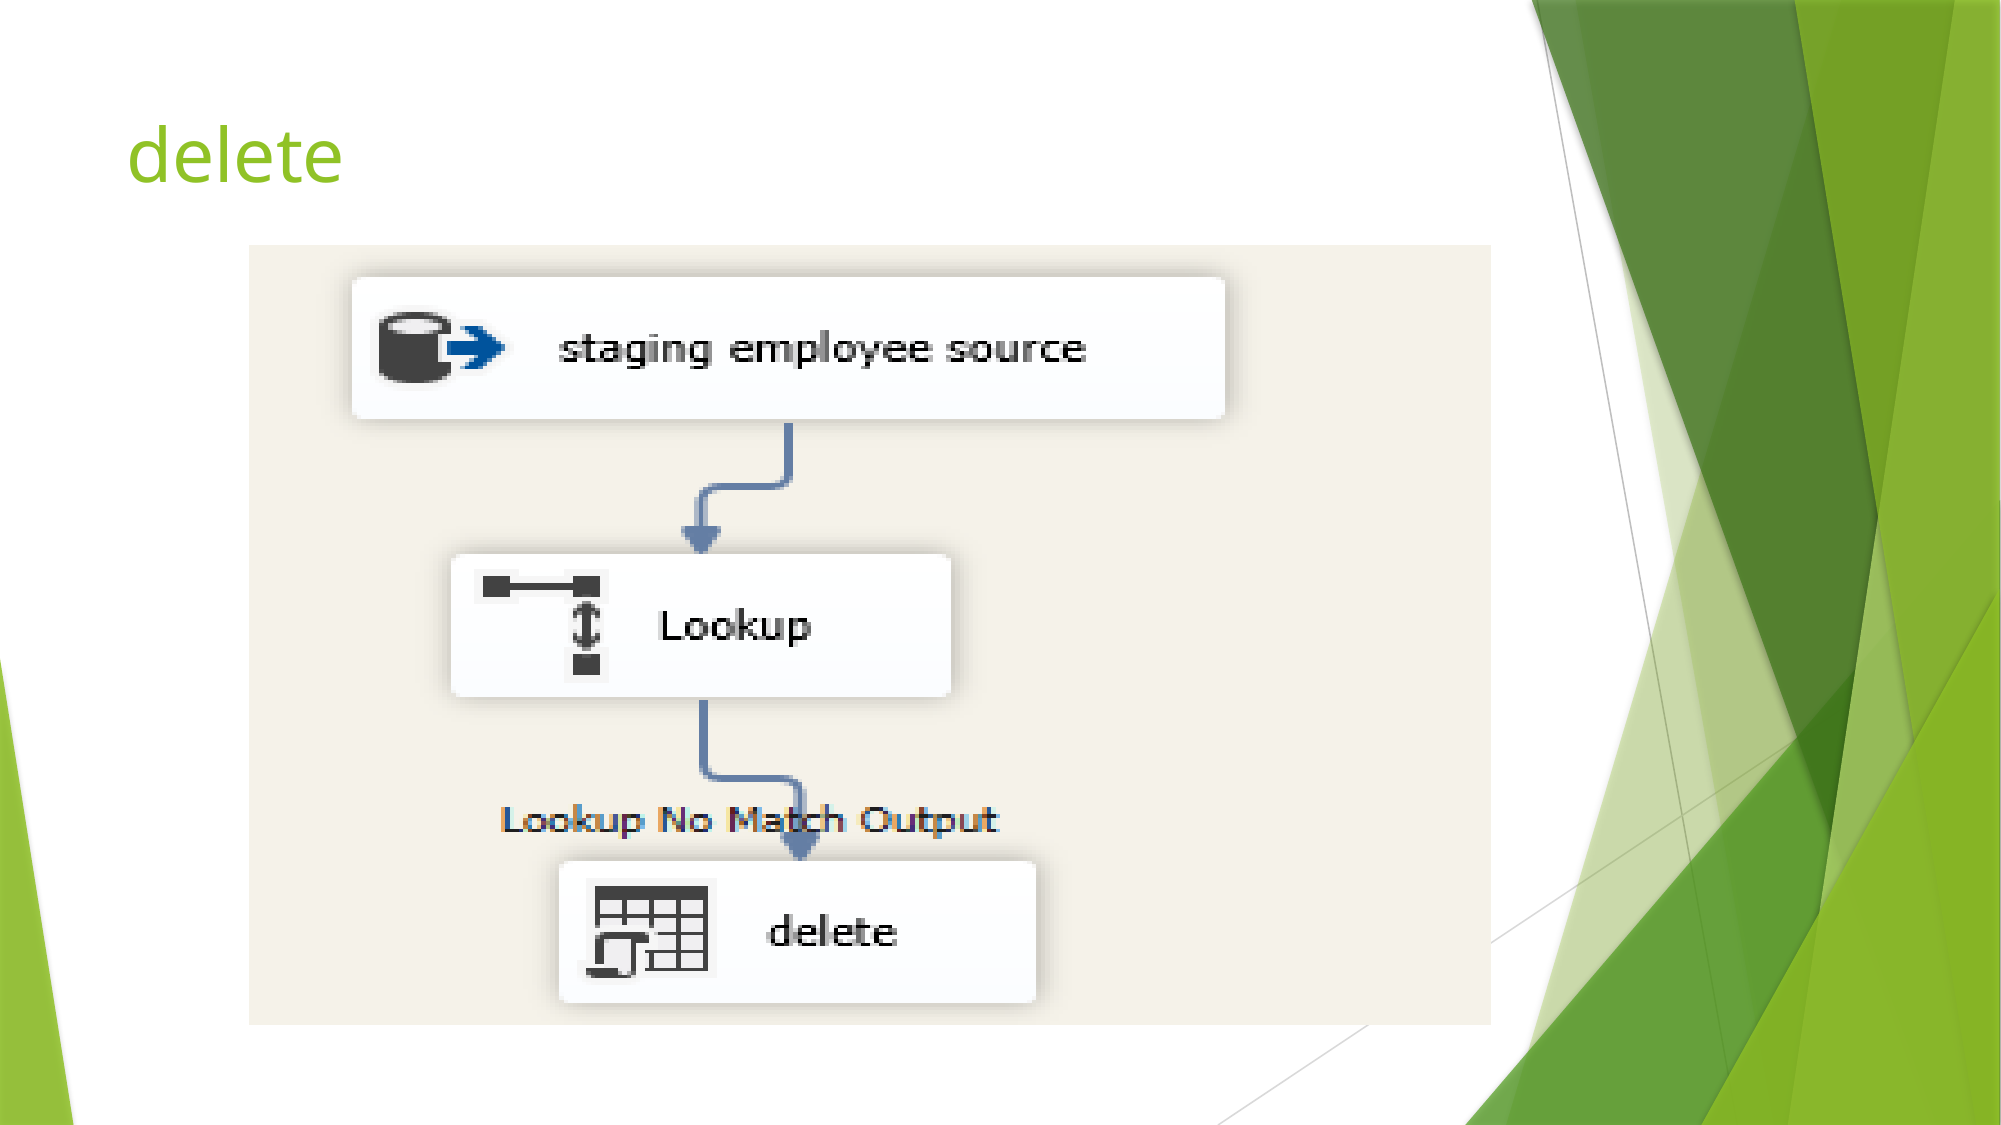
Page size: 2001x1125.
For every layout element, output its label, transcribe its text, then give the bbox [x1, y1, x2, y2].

title delete [111, 99, 1522, 317]
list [249, 244, 1491, 1026]
